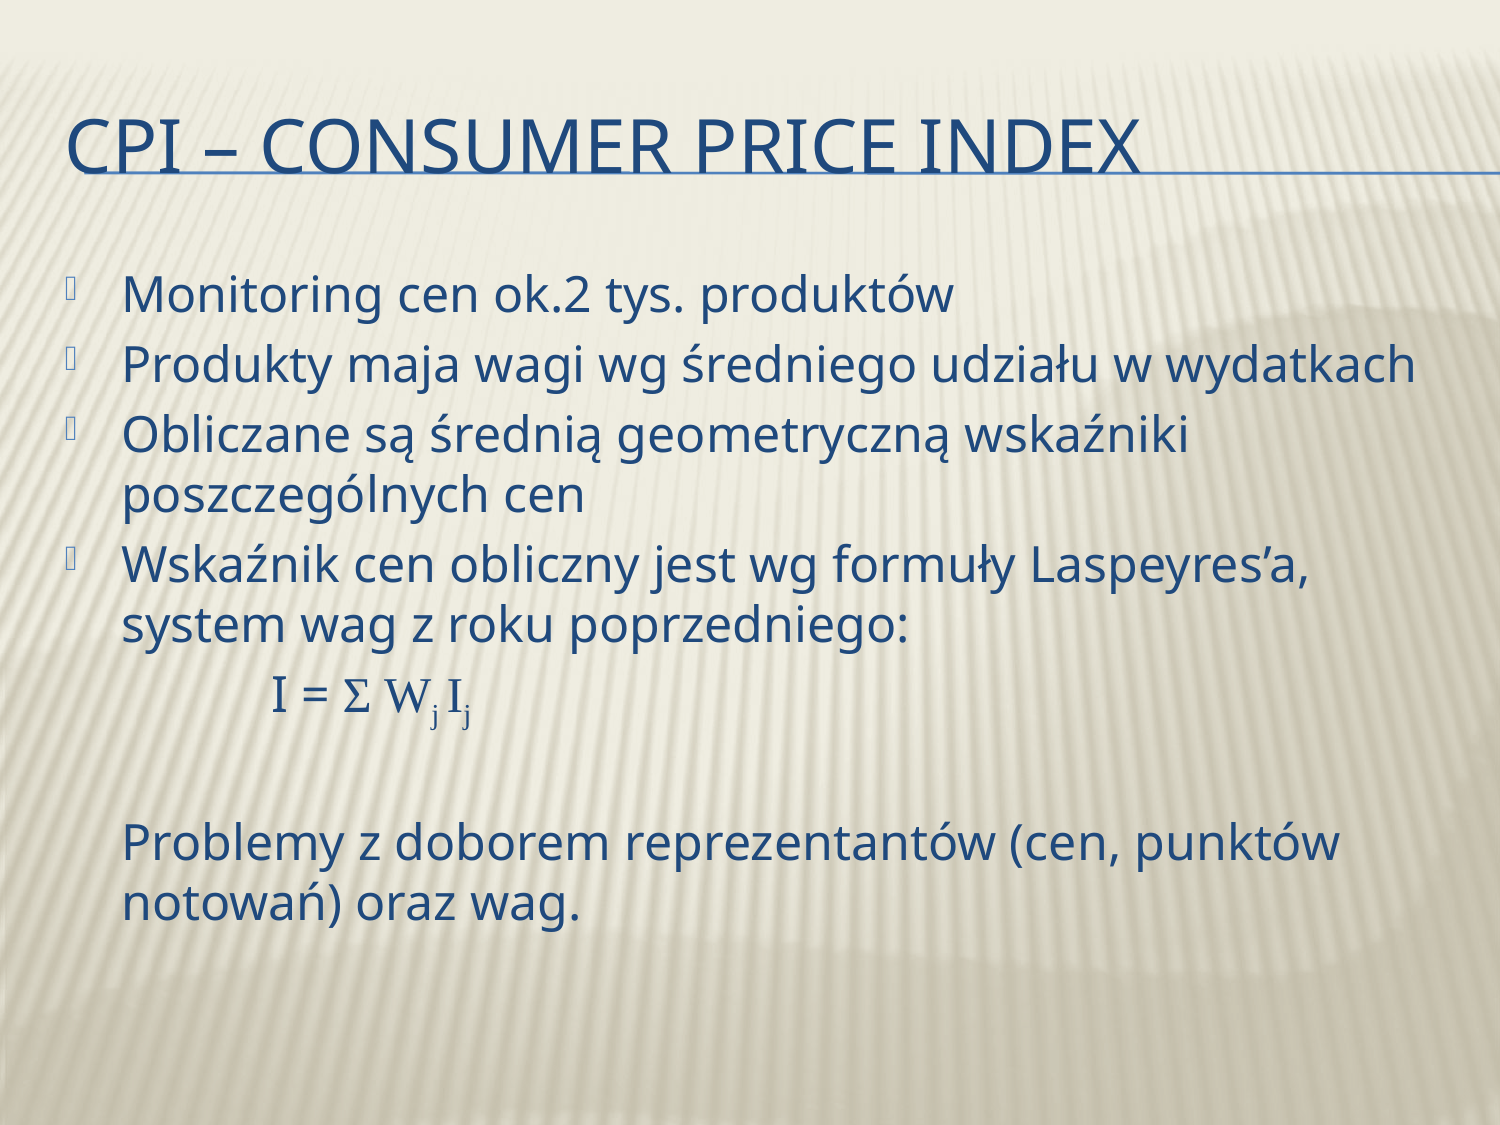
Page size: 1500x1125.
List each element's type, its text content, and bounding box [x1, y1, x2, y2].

list Monitoring cen ok.2 tys. produktów Produkty maja wagi wg średniego udziału w wydatkach Obliczane są średnią geometryczną wskaźniki poszczególnych cen Wskaźnik cen obliczny jest wg formuły Laspeyres’a, system wag z roku poprzedniego: I = Σ Wj Ij Problemy z doborem reprezentantów (cen, punktów notowań) oraz wag. [49, 254, 1476, 998]
title CPI – consumer price index [50, 75, 1475, 213]
picture [0, 0, 1500, 1125]
